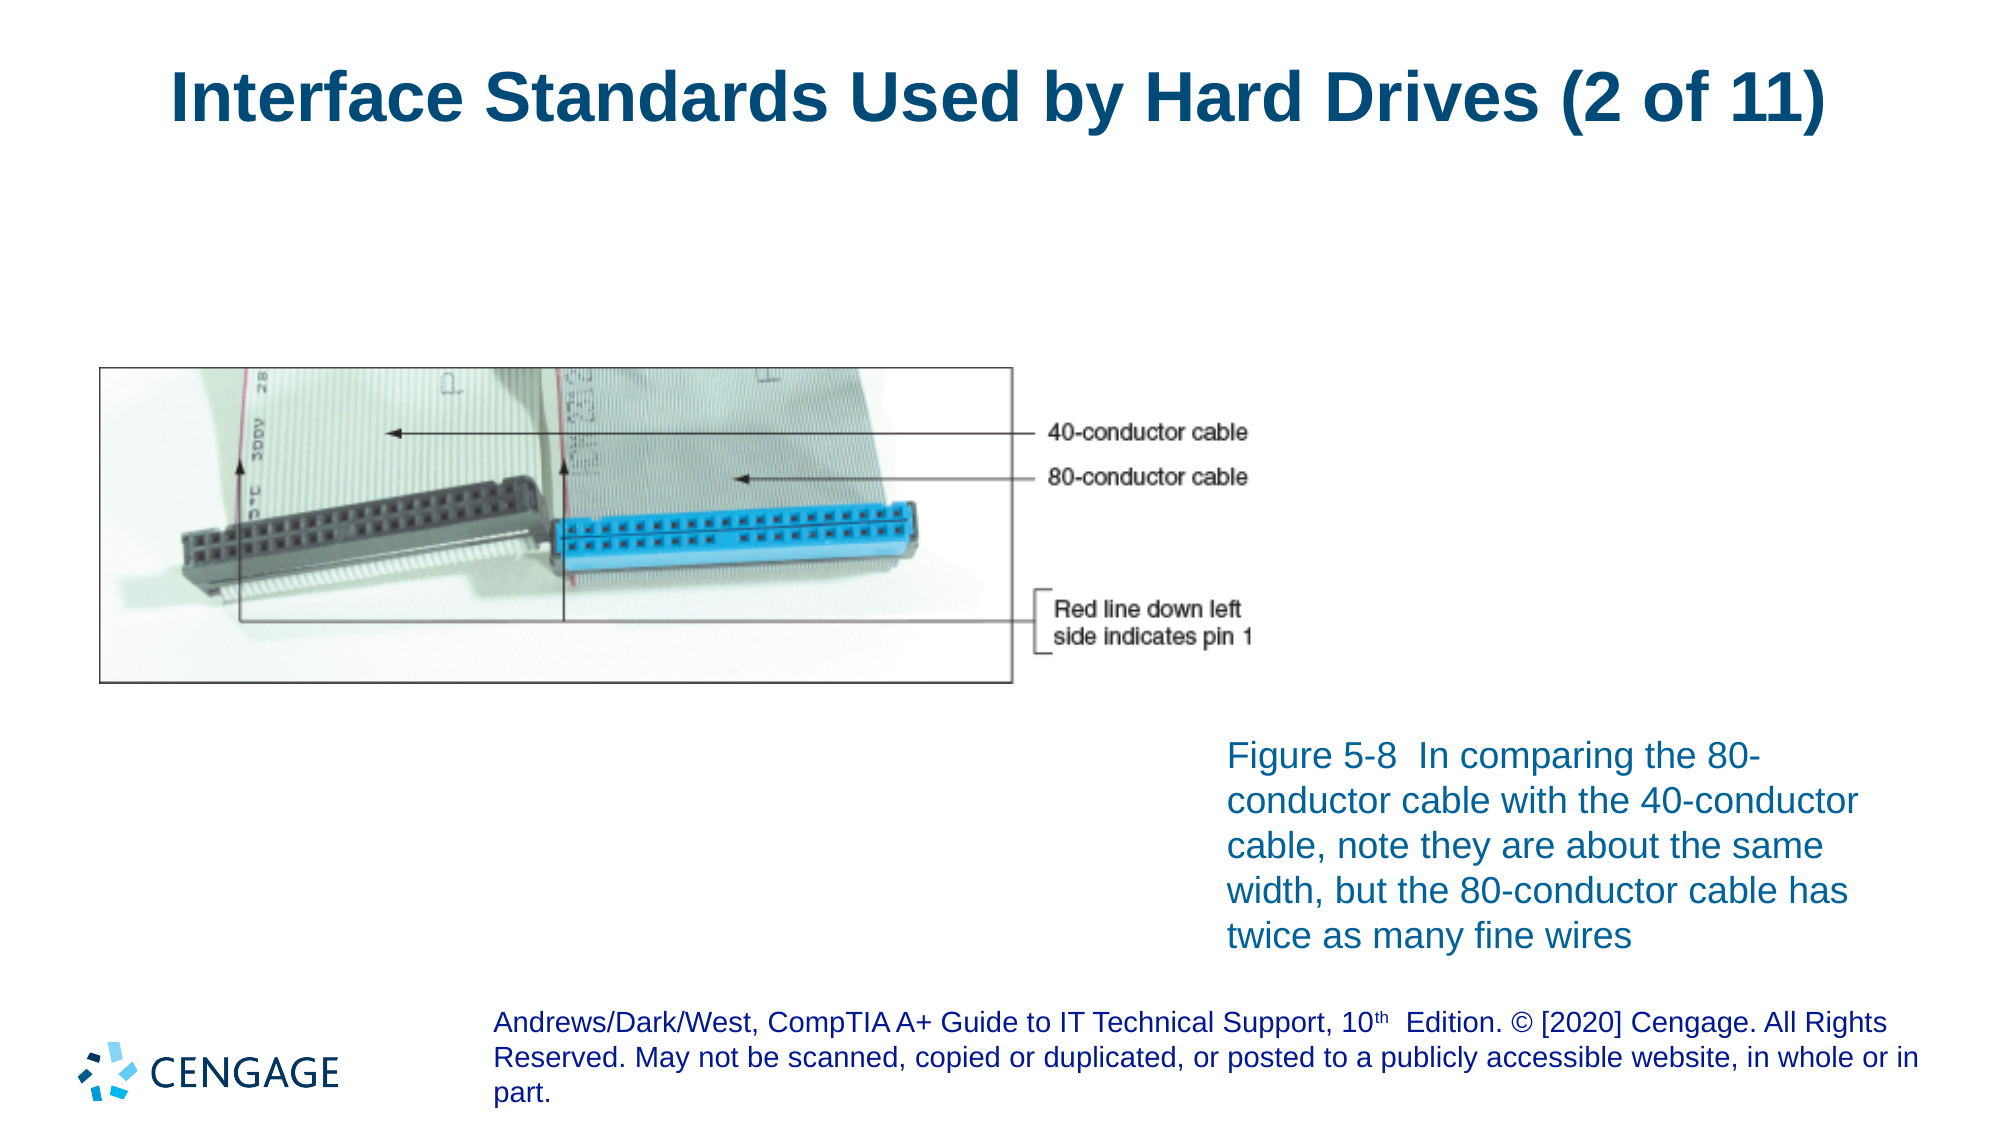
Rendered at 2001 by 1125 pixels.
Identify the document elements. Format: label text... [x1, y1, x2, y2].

title Interface Standards Used by Hard Drives (2 of 11) [137, 59, 1863, 171]
picture [99, 367, 1255, 684]
list Figure 5-8 In comparing the 80-conductor cable with the 40-conductor cable, note they are about the same width, but the 80-conductor cable has twice as many fine wires [1226, 731, 1880, 965]
picture [78, 1042, 338, 1101]
